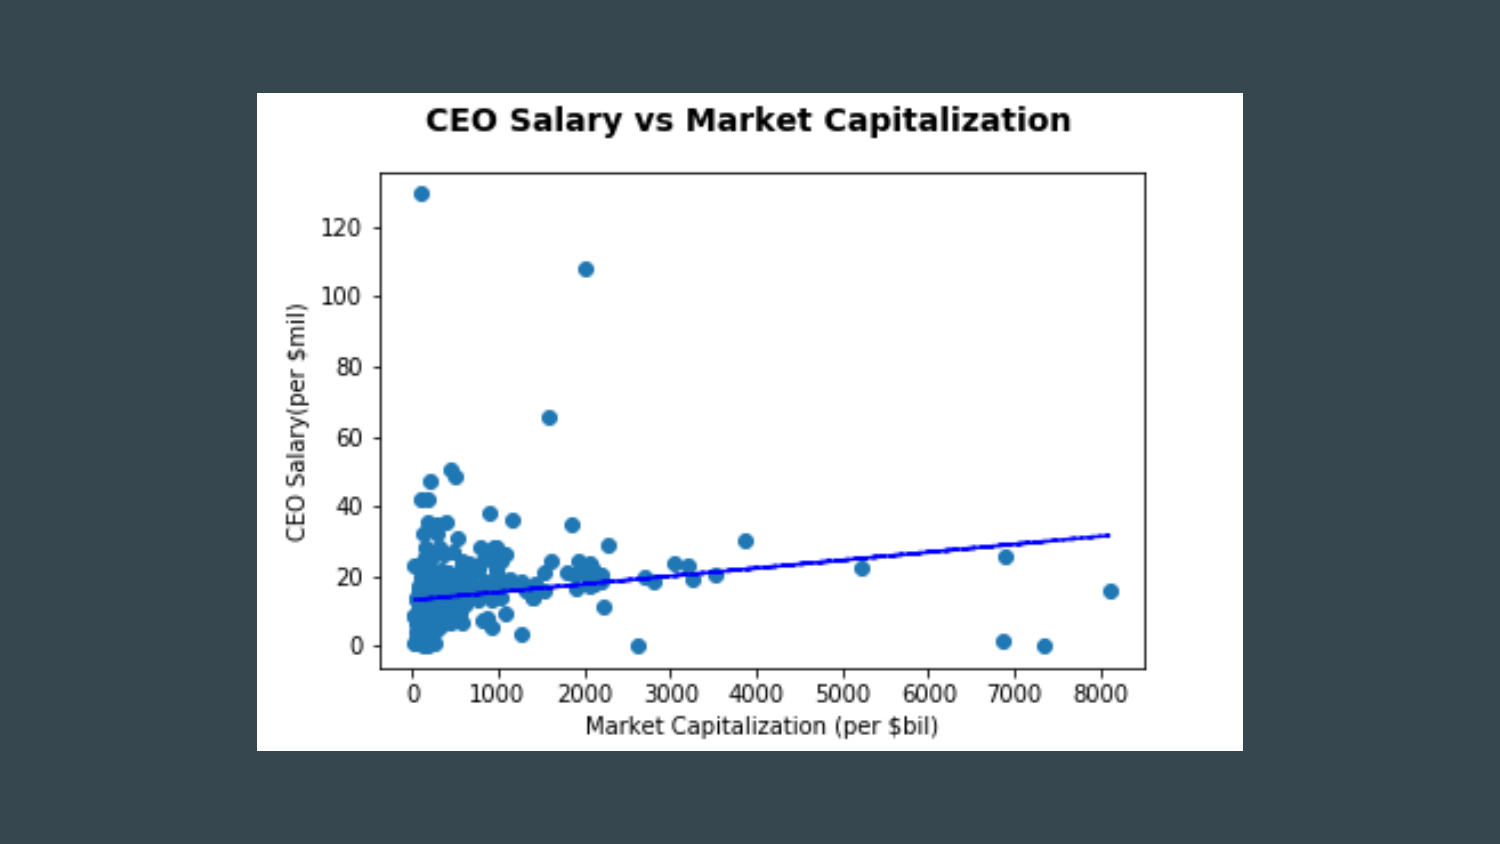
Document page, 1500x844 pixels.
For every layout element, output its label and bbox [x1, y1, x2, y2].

subtitle [83, 284, 1482, 807]
picture [257, 93, 1243, 751]
